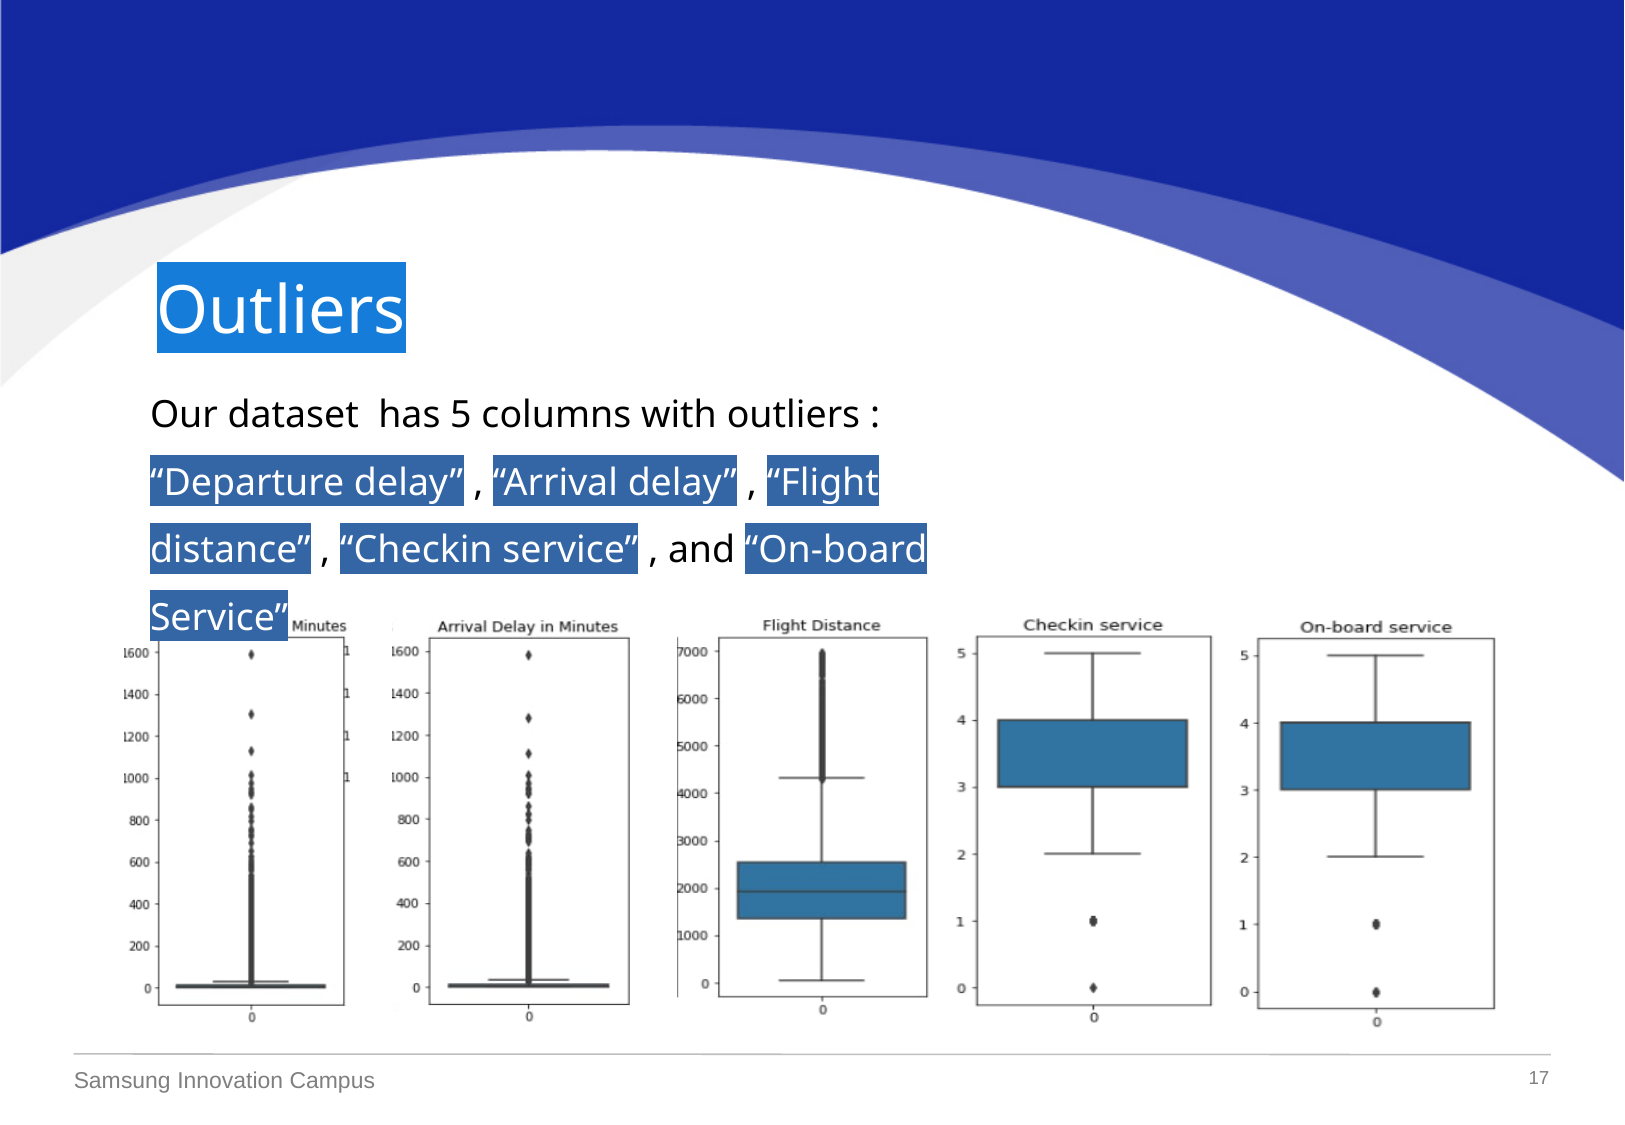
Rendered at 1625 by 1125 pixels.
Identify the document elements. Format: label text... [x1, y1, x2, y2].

picture [0, 0, 1624, 1125]
text_box Our dataset has 5 columns with outliers : “Departure delay” , “Arrival delay” , “Flight distance” , “Checkin service” , and “On-board Service” [149, 374, 1060, 499]
text_box Outliers [156, 252, 750, 374]
